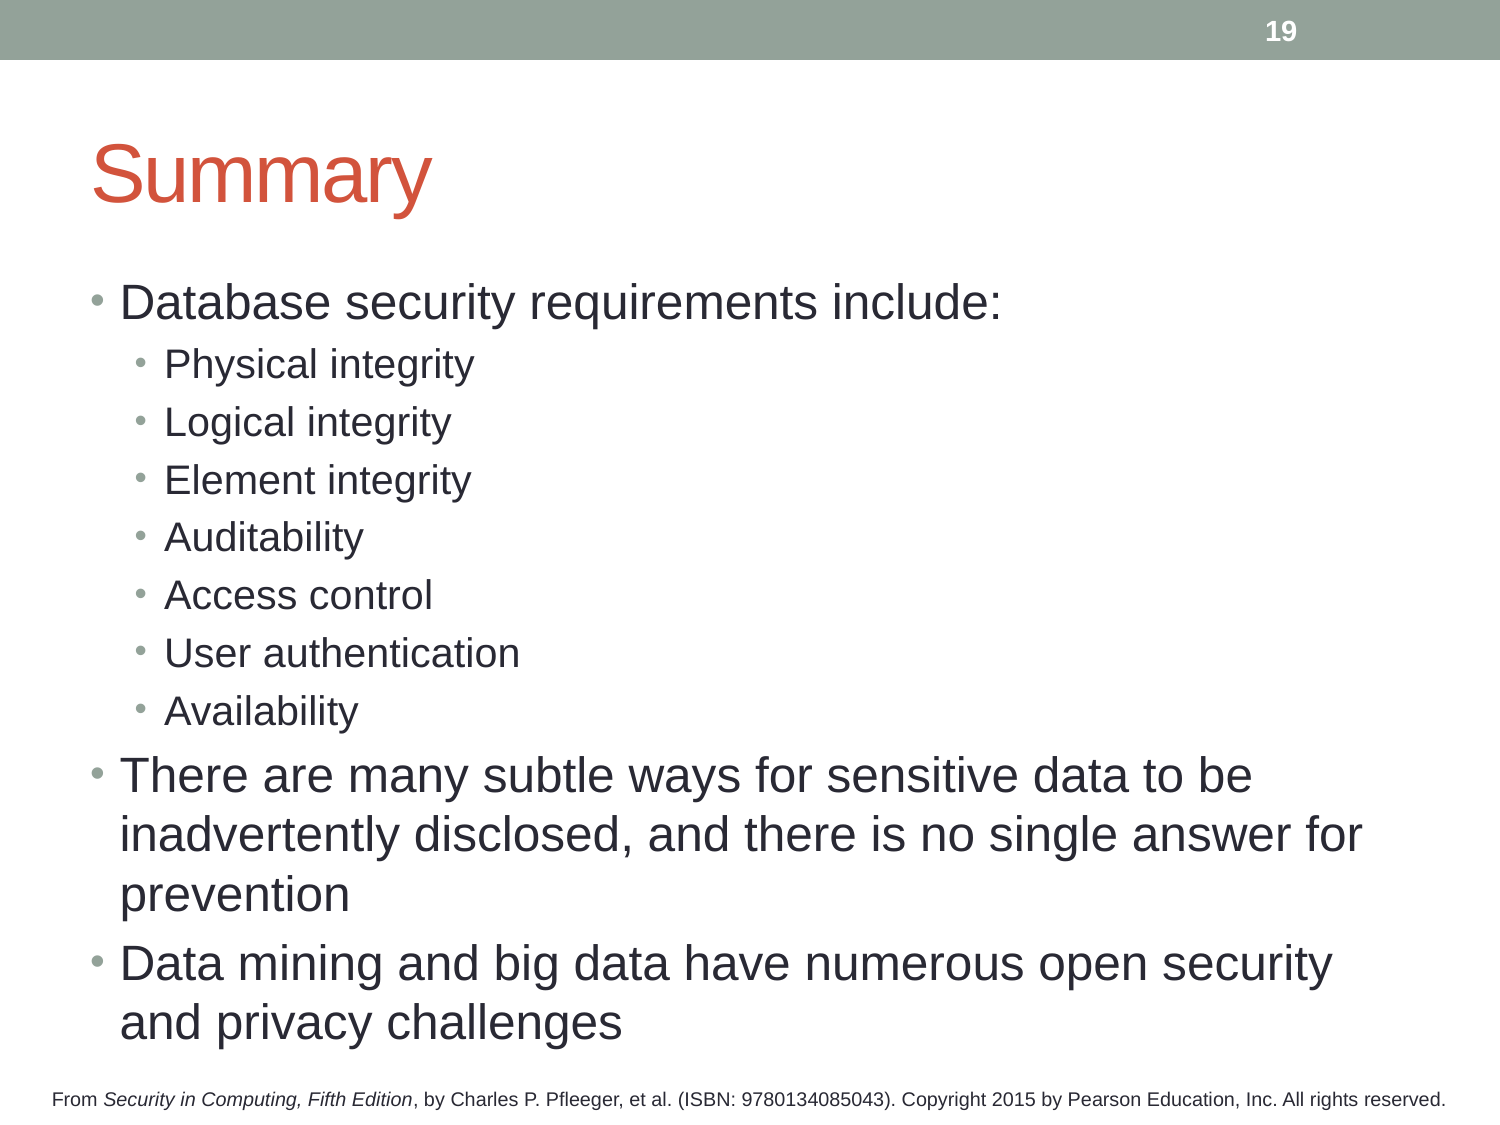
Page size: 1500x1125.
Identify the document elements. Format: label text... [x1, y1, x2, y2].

title Summary [75, 87, 1425, 250]
list Database security requirements include: Physical integrity Logical integrity Element integrity Auditability Access control User authentication Availability There are many subtle ways for sensitive data to be inadvertently disclosed, and there is no single answer for prevention Data mining and big data have numerous open security and privacy challenges [75, 262, 1425, 1063]
footer From Security in Computing, Fifth Edition, by Charles P. Pfleeger, et al. (ISBN: 9780134085043). Copyright 2015 by Pearson Education, Inc. All rights reserved. [0, 1071, 1500, 1125]
slide_number 19 [1250, 3, 1425, 57]
